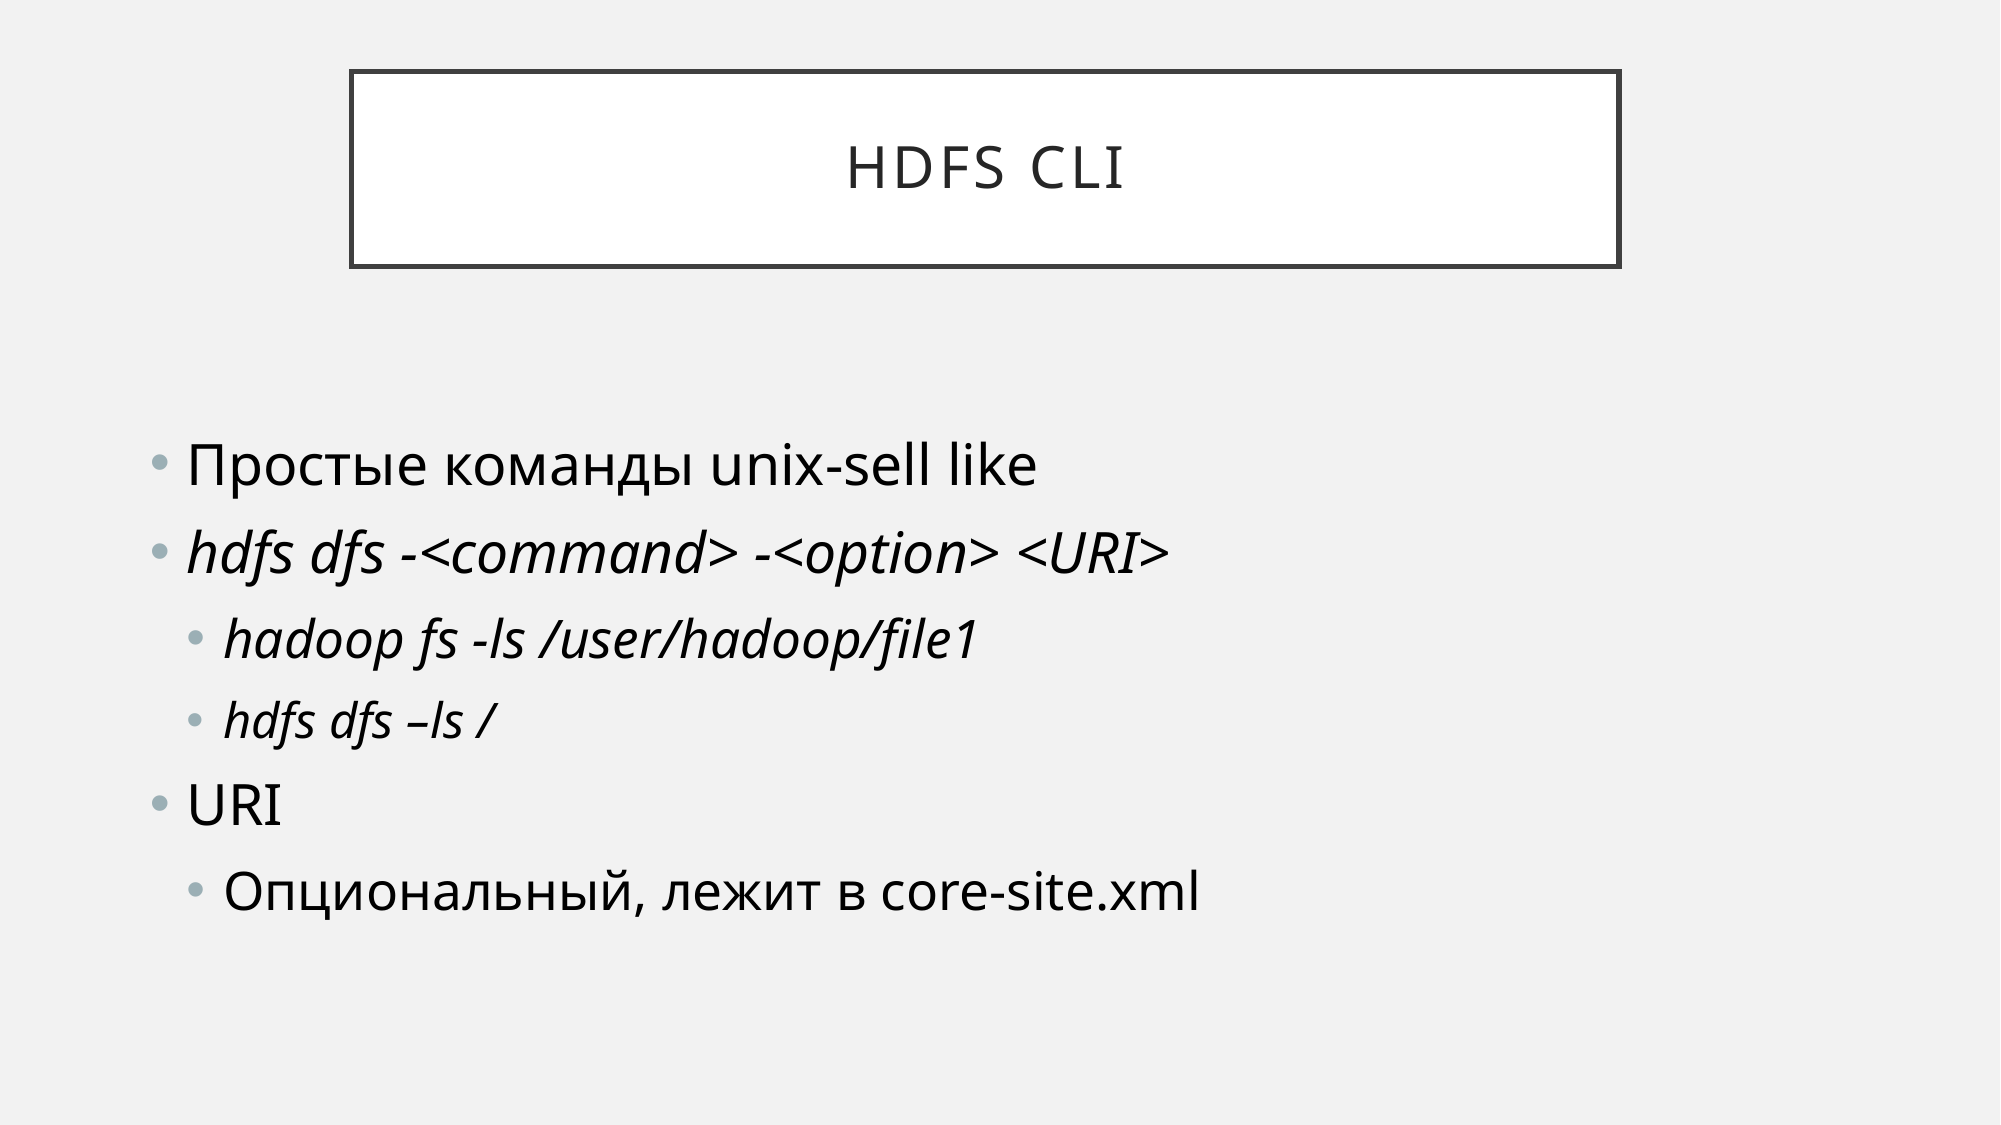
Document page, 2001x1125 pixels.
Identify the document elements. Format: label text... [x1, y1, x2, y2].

text_box Простые команды unix-sell like hdfs dfs -<command> -<option> <URI> hadoop fs -ls /user/hadoop/file1 hdfs dfs –ls / URI Опциональный, лежит в core-site.xml [134, 420, 1631, 930]
title HDFS CLI [349, 69, 1622, 269]
